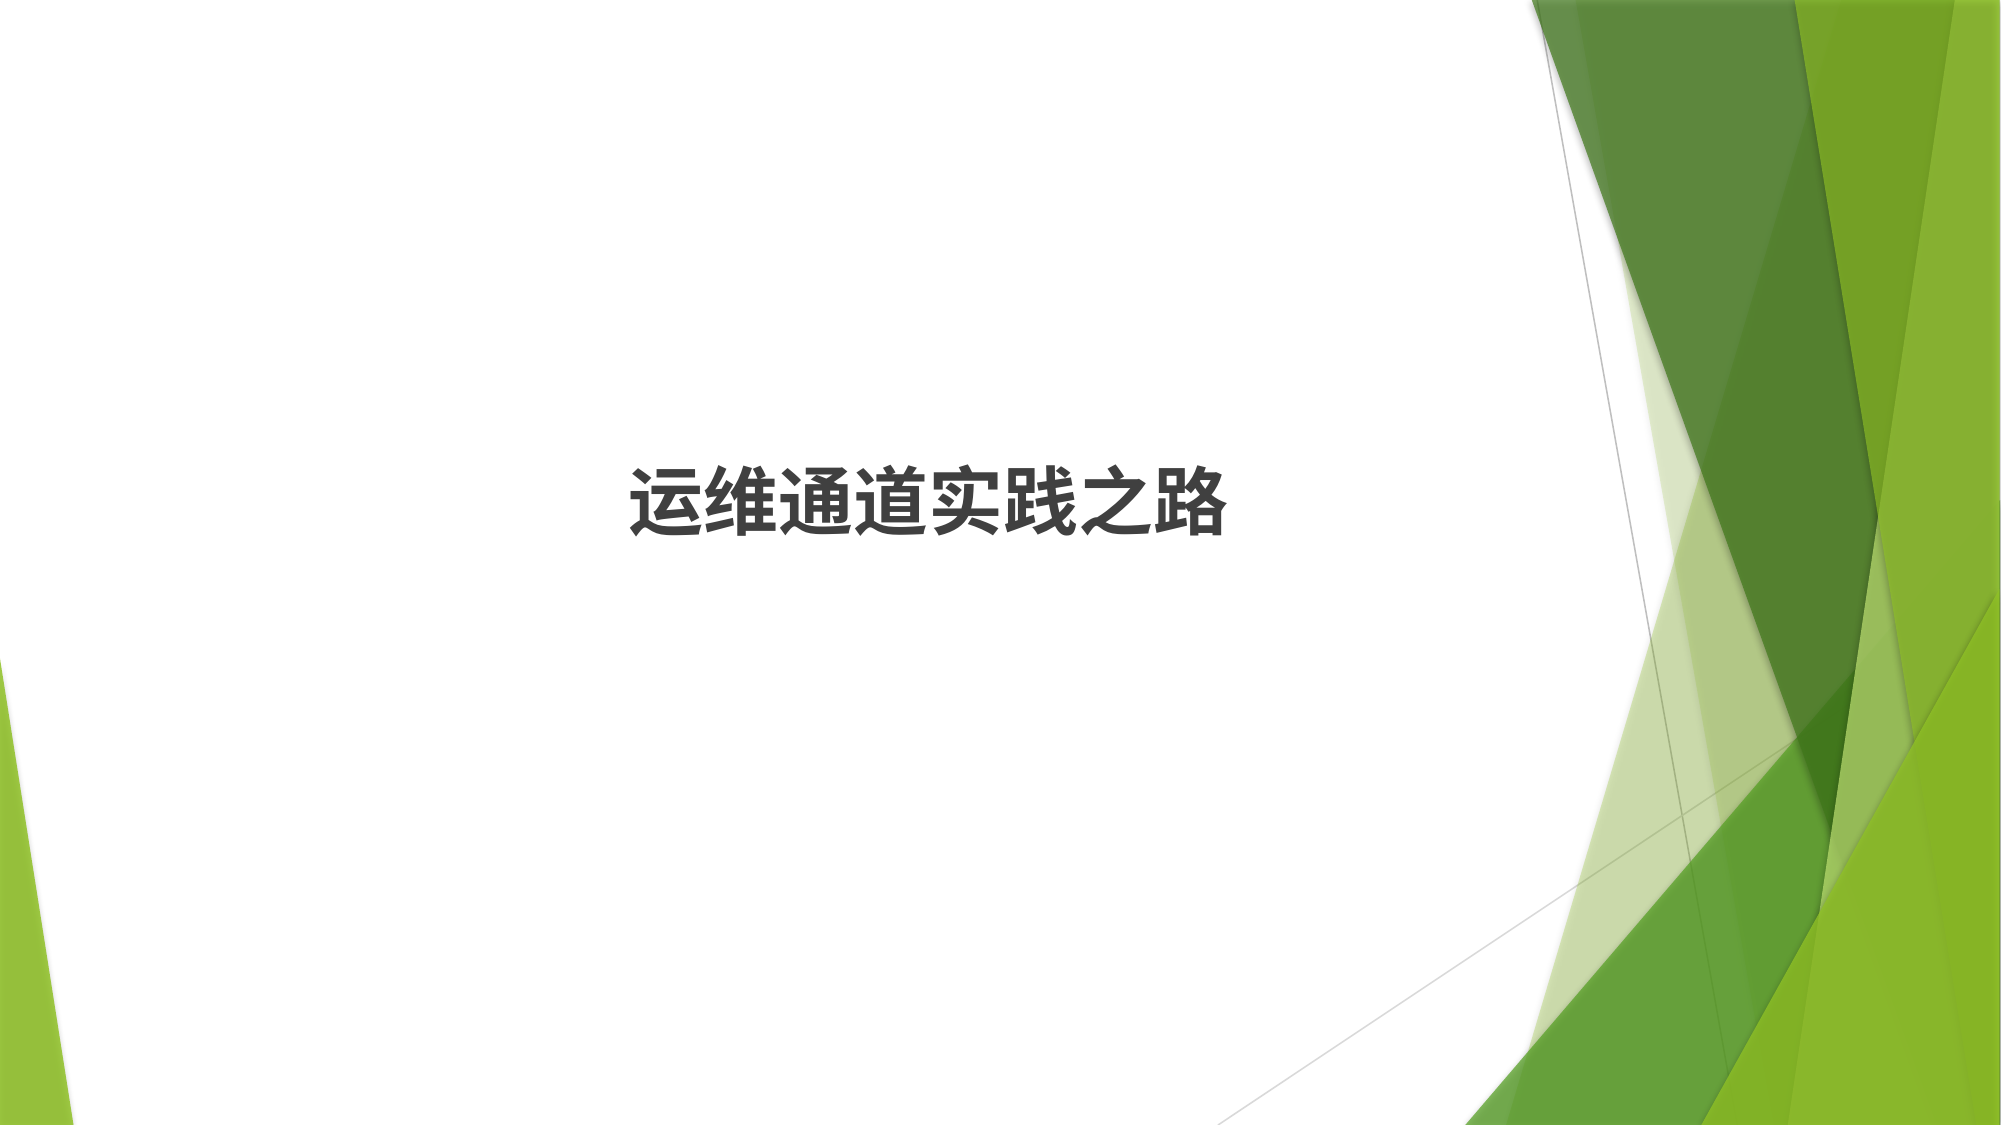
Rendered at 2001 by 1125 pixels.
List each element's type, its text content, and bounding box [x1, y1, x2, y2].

title 运维通道实践之路 [613, 447, 1389, 664]
